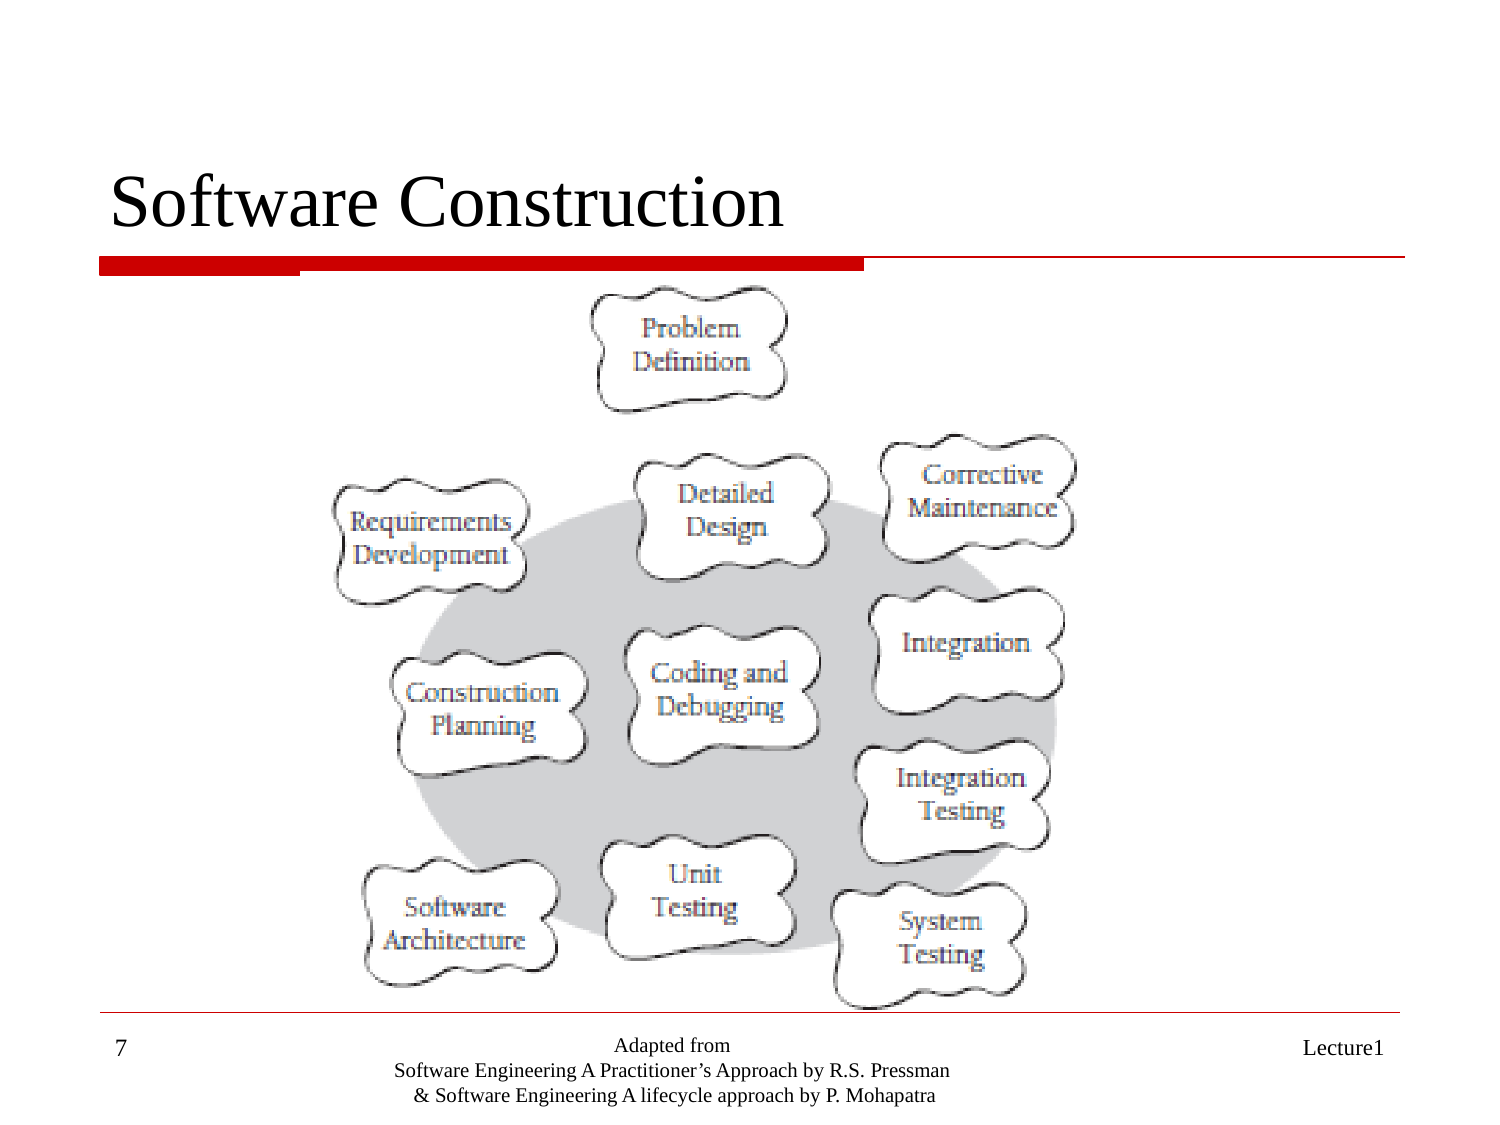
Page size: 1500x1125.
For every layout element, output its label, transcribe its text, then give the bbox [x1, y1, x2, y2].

title Software Construction [94, 50, 1407, 250]
text_box ‹#› [99, 1024, 425, 1103]
picture [299, 271, 1102, 1010]
text_box Adapted from Software Engineering A Practitioner’s Approach by R.S. Pressman & Software Engineering A lifecycle approach by P. Mohapatra [362, 1024, 988, 1088]
text_box Lecture1 [1037, 1024, 1400, 1103]
